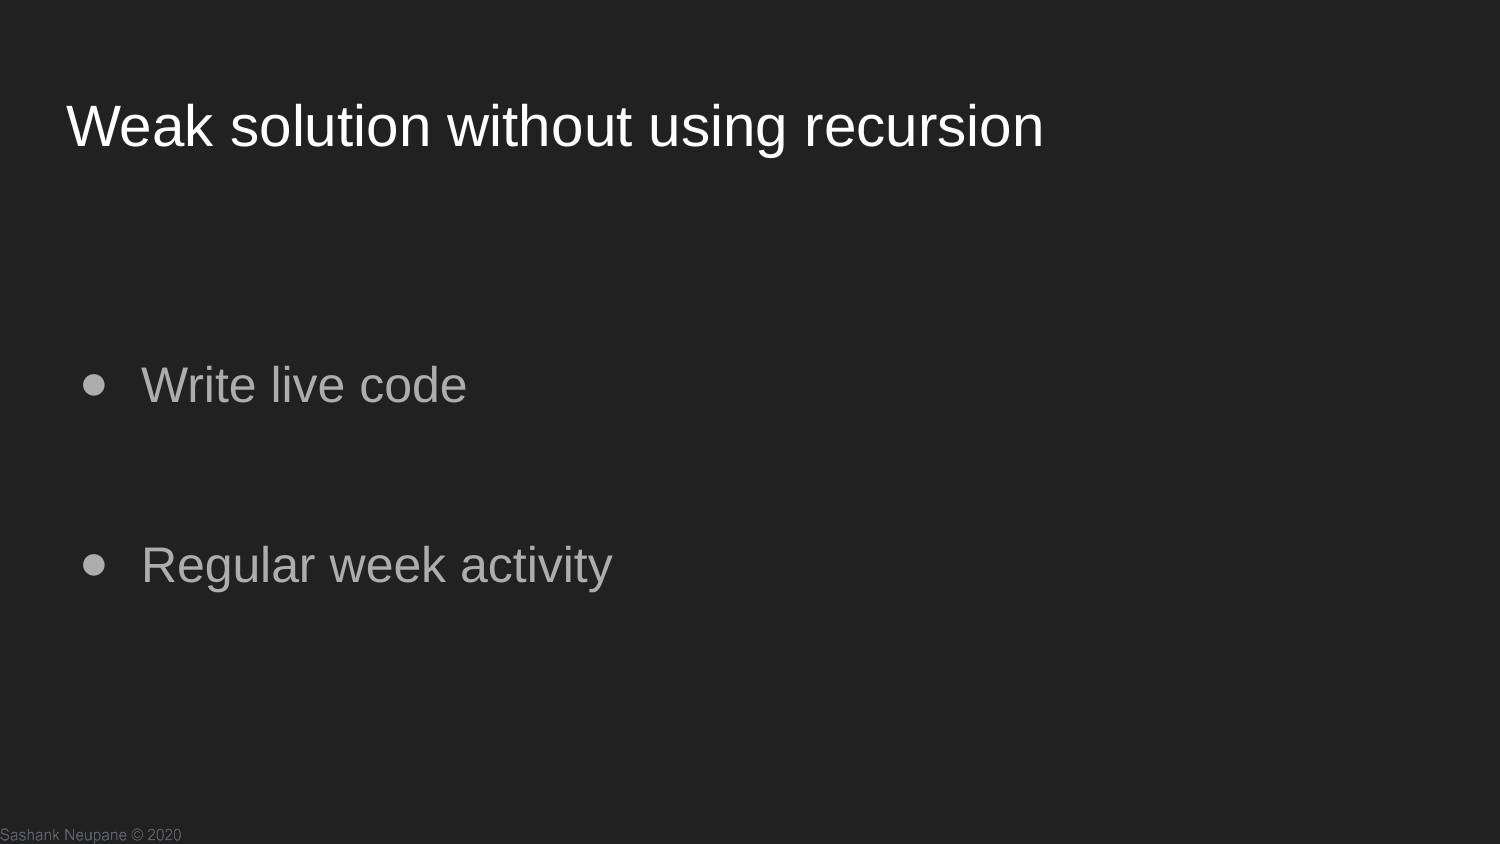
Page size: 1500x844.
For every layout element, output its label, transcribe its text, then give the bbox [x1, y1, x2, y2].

list Write live code Regular week activity [51, 217, 1449, 779]
picture [0, 828, 181, 844]
title Weak solution without using recursion [51, 72, 1449, 167]
